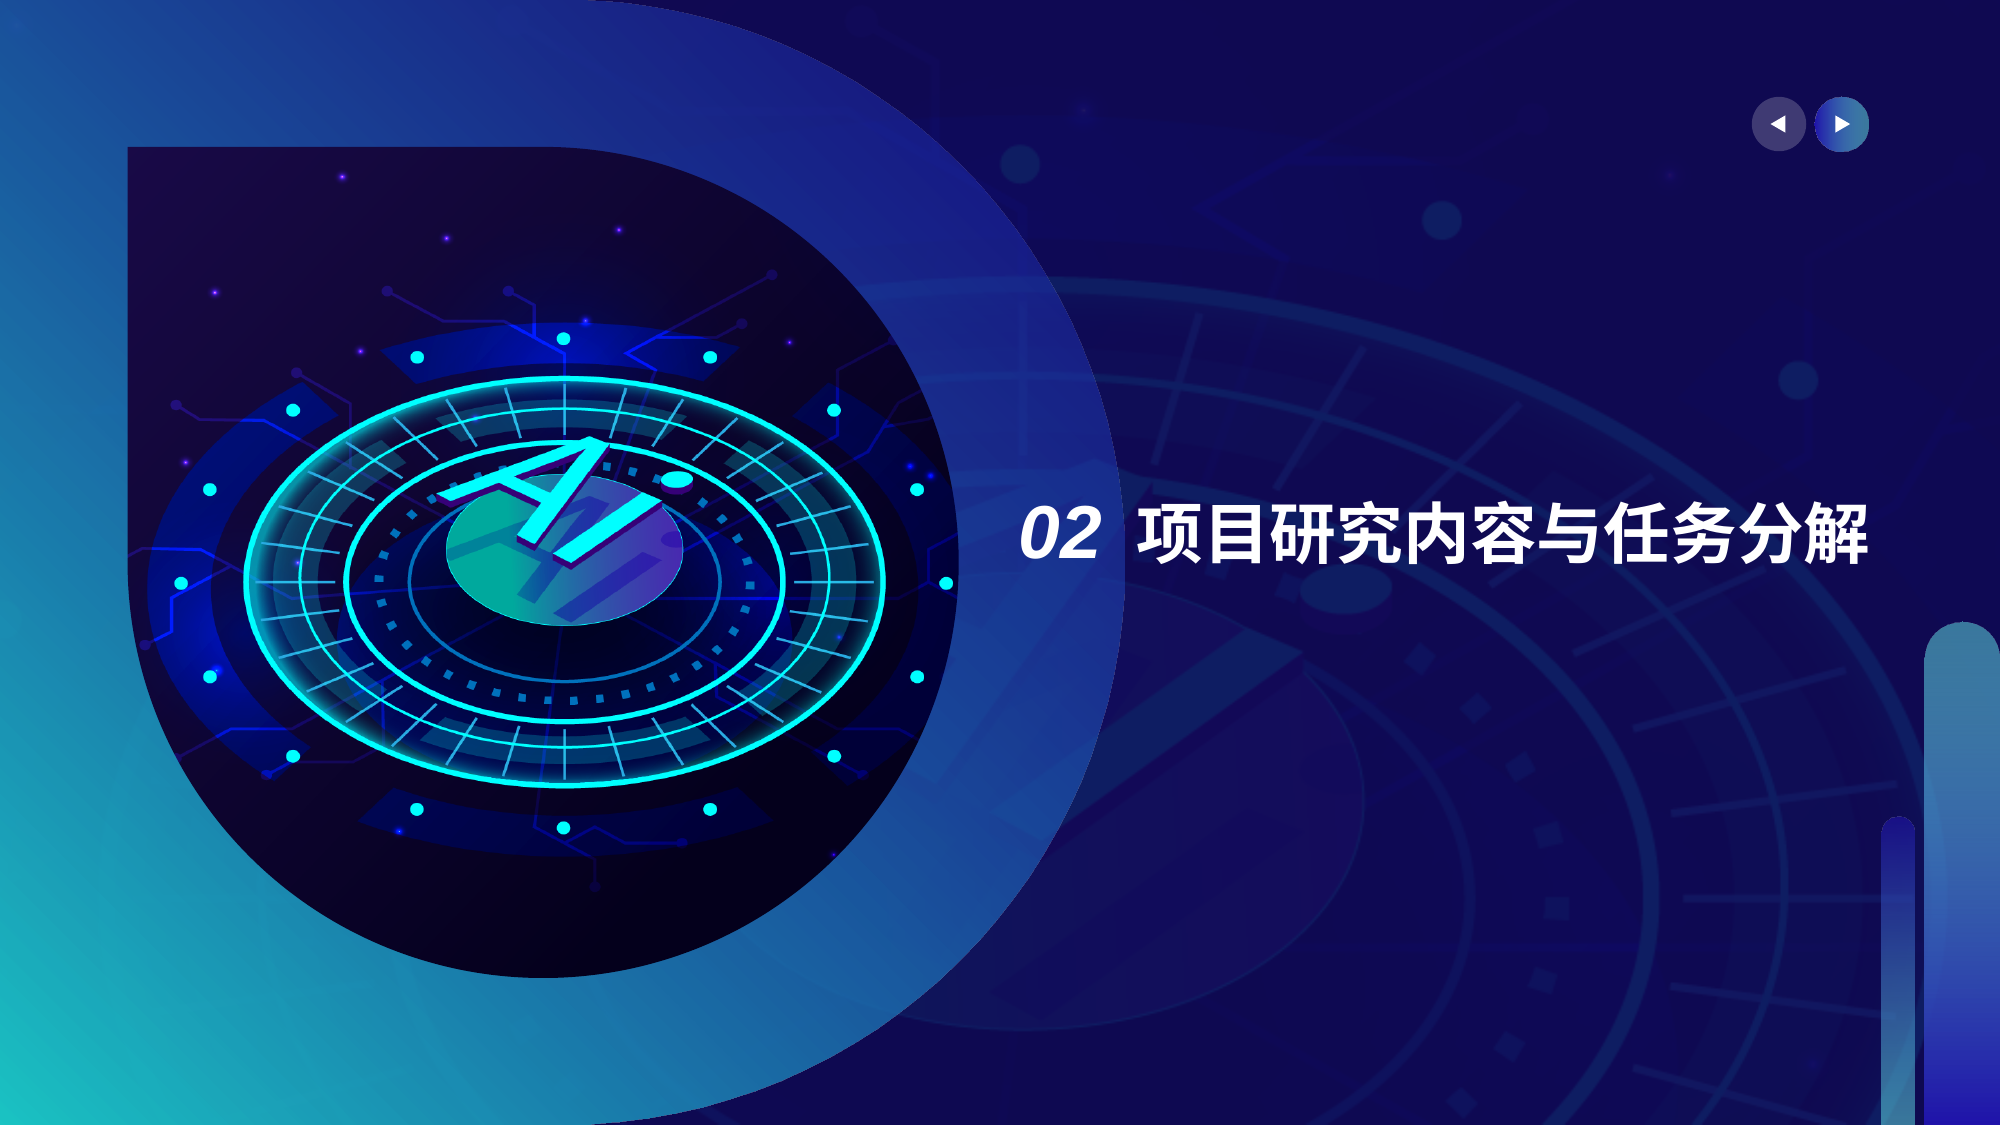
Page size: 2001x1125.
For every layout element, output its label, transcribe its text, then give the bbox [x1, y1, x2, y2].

picture [127, 146, 959, 978]
title 02 项目研究内容与任务分解 [999, 224, 1890, 581]
